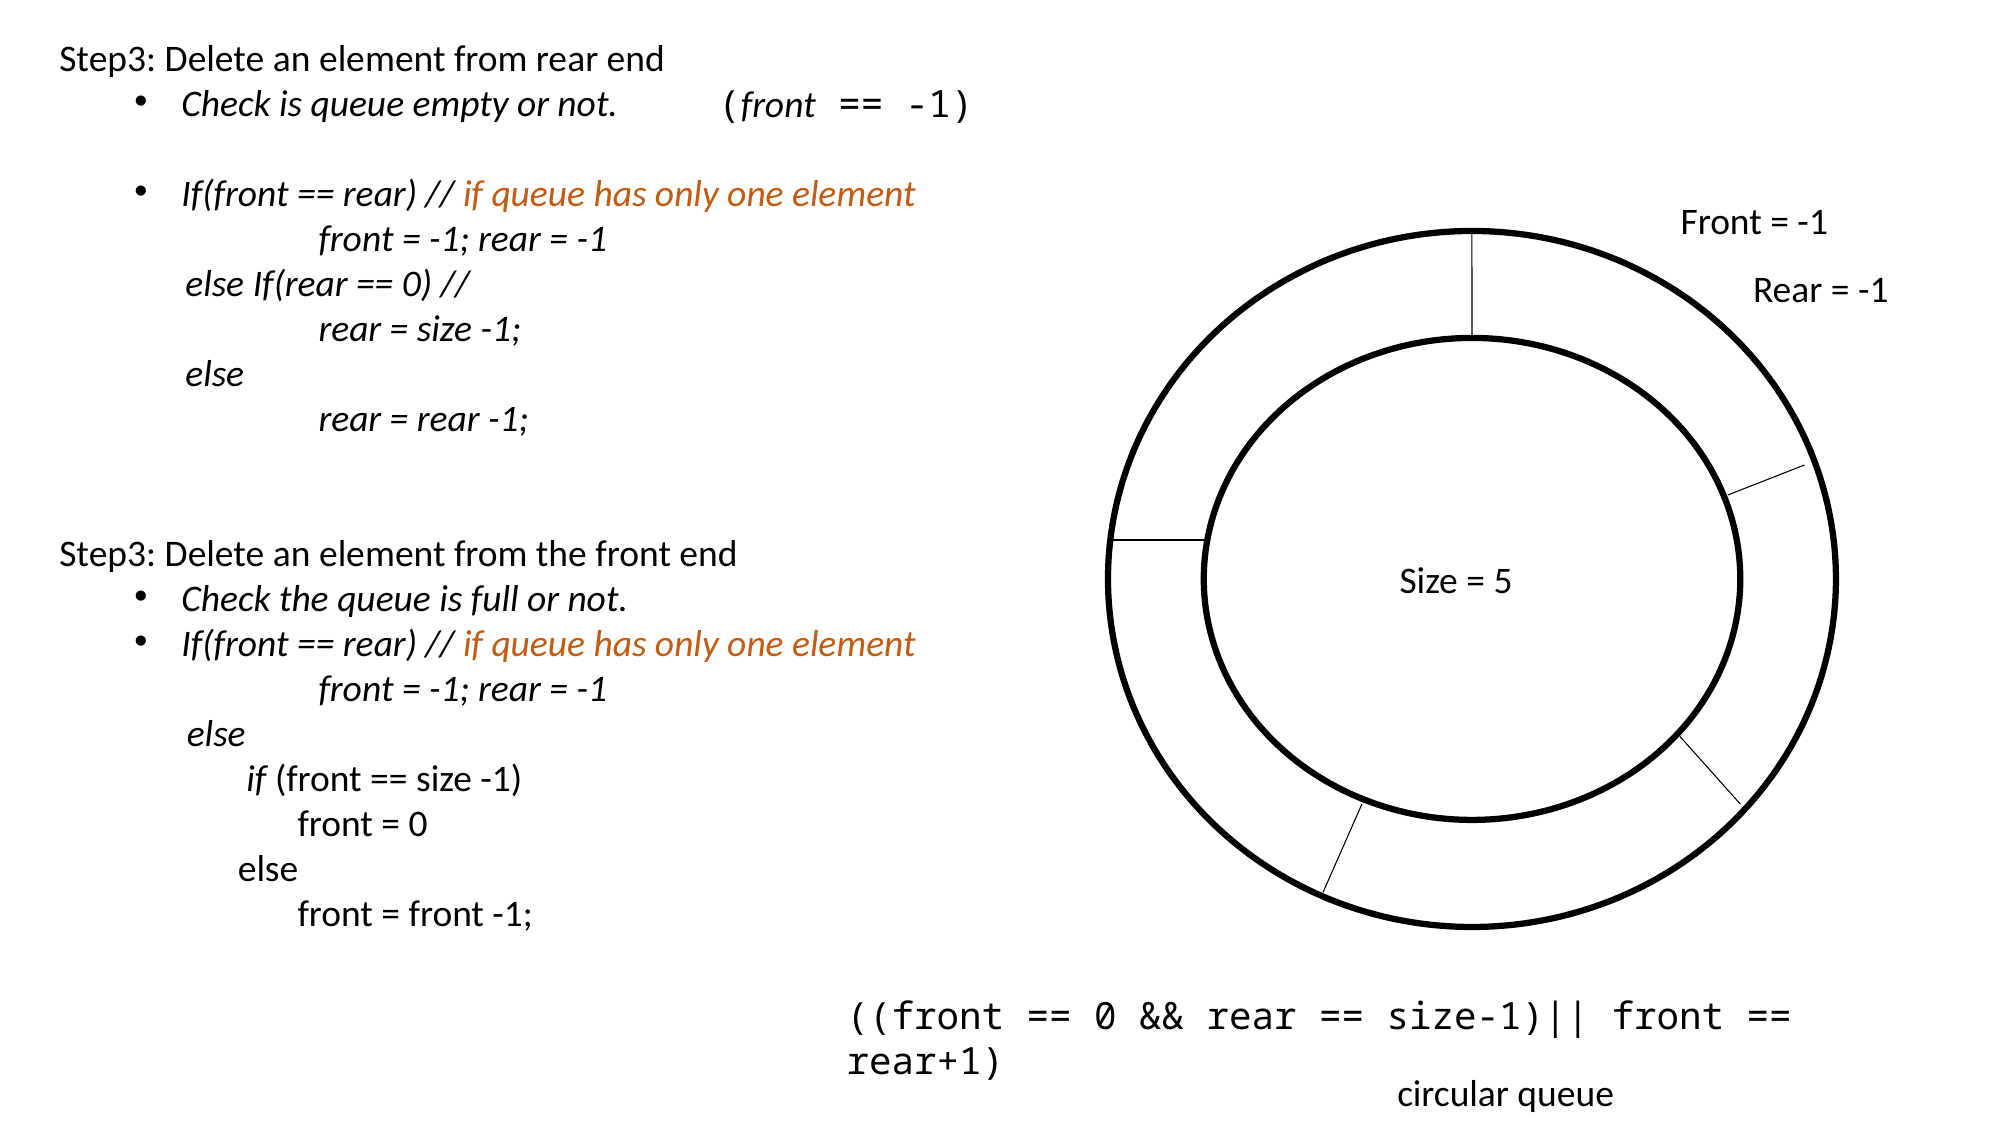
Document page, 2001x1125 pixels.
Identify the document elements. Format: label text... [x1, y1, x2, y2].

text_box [1679, 736, 1741, 804]
text_box Step3: Delete an element from rear end Check is queue empty or not. If(front == rear) // if queue has only one element front = -1; rear = -1 else If(rear == 0) // rear = size -1; else rear = rear -1; Step3: Delete an element from the front end Check the queue is full or not. If(front == rear) // if queue has only one element front = -1; rear = -1 else if (front == size -1) front = 0 else front = front -1; [44, 26, 1044, 1031]
text_box Front = -1 [1665, 189, 1863, 250]
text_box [1322, 803, 1362, 893]
text_box circular queue [1382, 1090, 1641, 1122]
text_box [1202, 336, 1742, 821]
text_box (front == -1) [703, 72, 1044, 133]
text_box [1106, 229, 1837, 929]
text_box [1727, 464, 1805, 495]
text_box Size = 5 [1384, 548, 1582, 609]
text_box ((front == 0 && rear == size-1)|| front == rear+1) [831, 984, 1956, 1090]
text_box Rear = -1 [1738, 257, 1932, 318]
